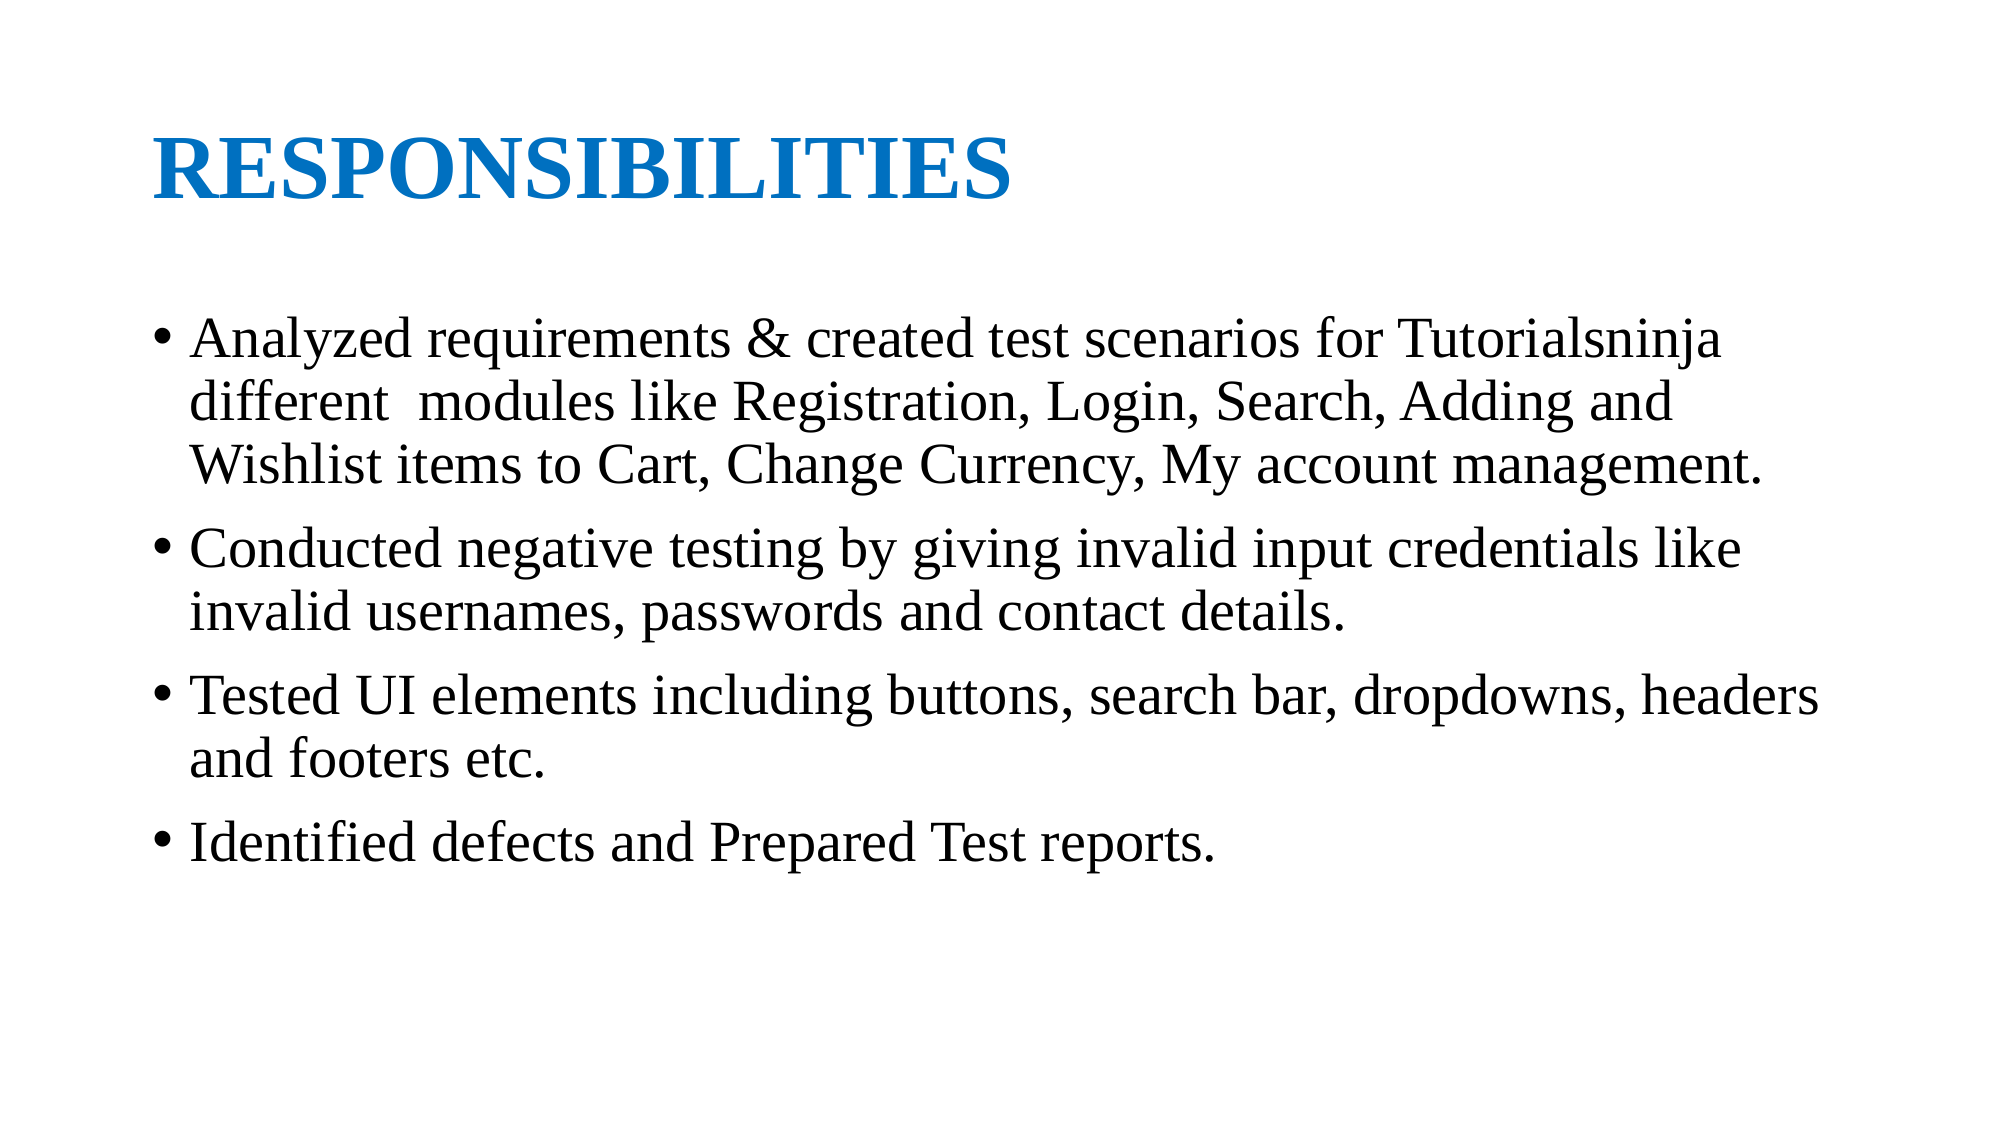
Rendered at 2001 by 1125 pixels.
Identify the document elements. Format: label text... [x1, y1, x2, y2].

list Analyzed requirements & created test scenarios for Tutorialsninja different modules like Registration, Login, Search, Adding and Wishlist items to Cart, Change Currency, My account management. Conducted negative testing by giving invalid input credentials like invalid usernames, passwords and contact details. Tested UI elements including buttons, search bar, dropdowns, headers and footers etc. Identified defects and Prepared Test reports. [137, 299, 1863, 1014]
title RESPONSIBILITIES [137, 59, 1863, 278]
